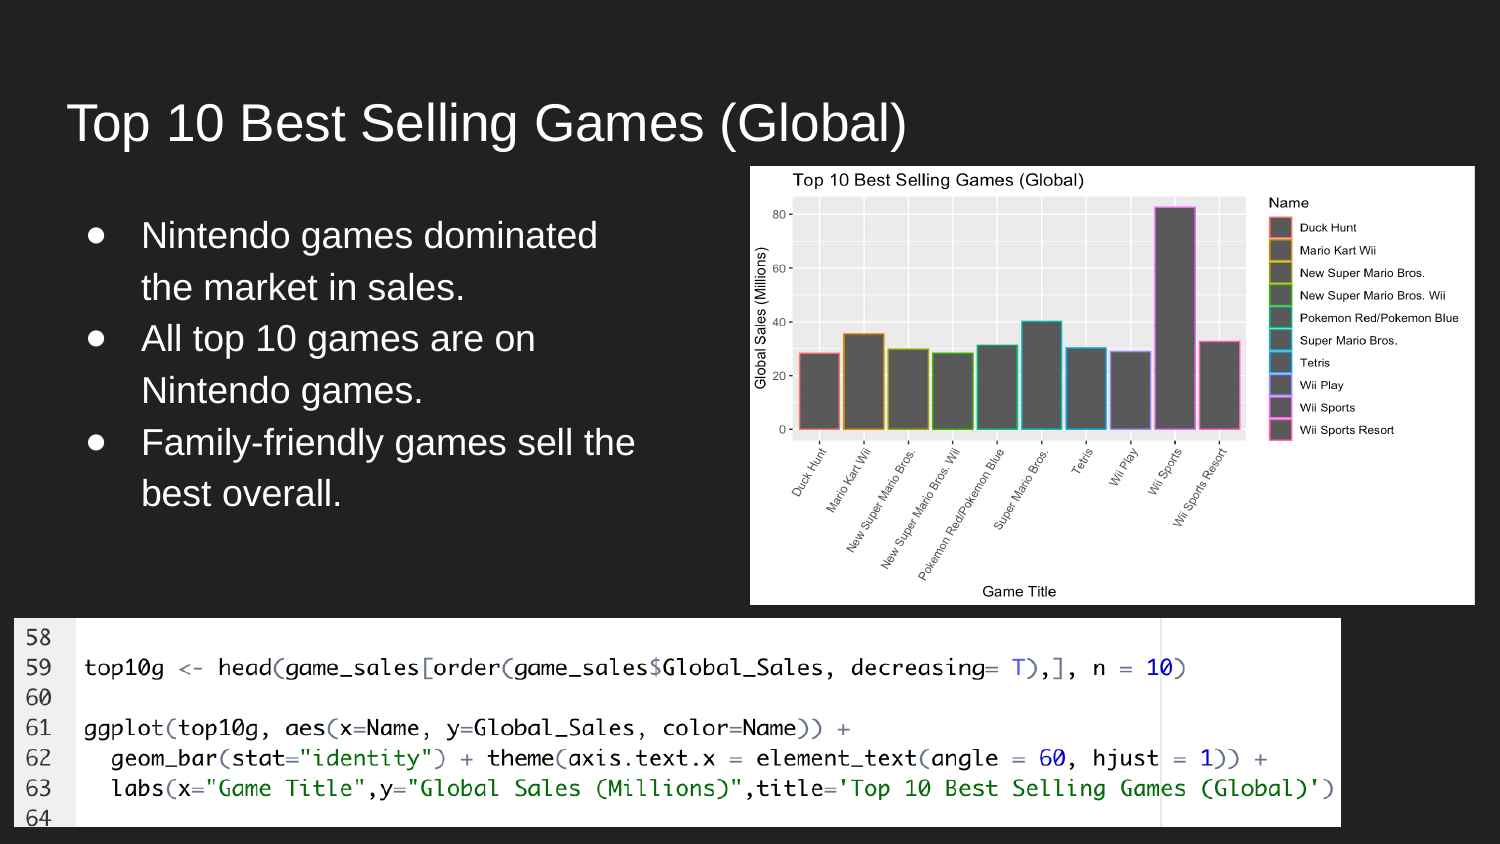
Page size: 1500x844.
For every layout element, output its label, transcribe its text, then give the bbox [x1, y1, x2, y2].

picture [749, 166, 1476, 606]
list Nintendo games dominated the market in sales. All top 10 games are on Nintendo games. Family-friendly games sell the best overall. [51, 189, 673, 617]
title Top 10 Best Selling Games (Global) [51, 72, 1449, 167]
picture [14, 618, 1341, 827]
